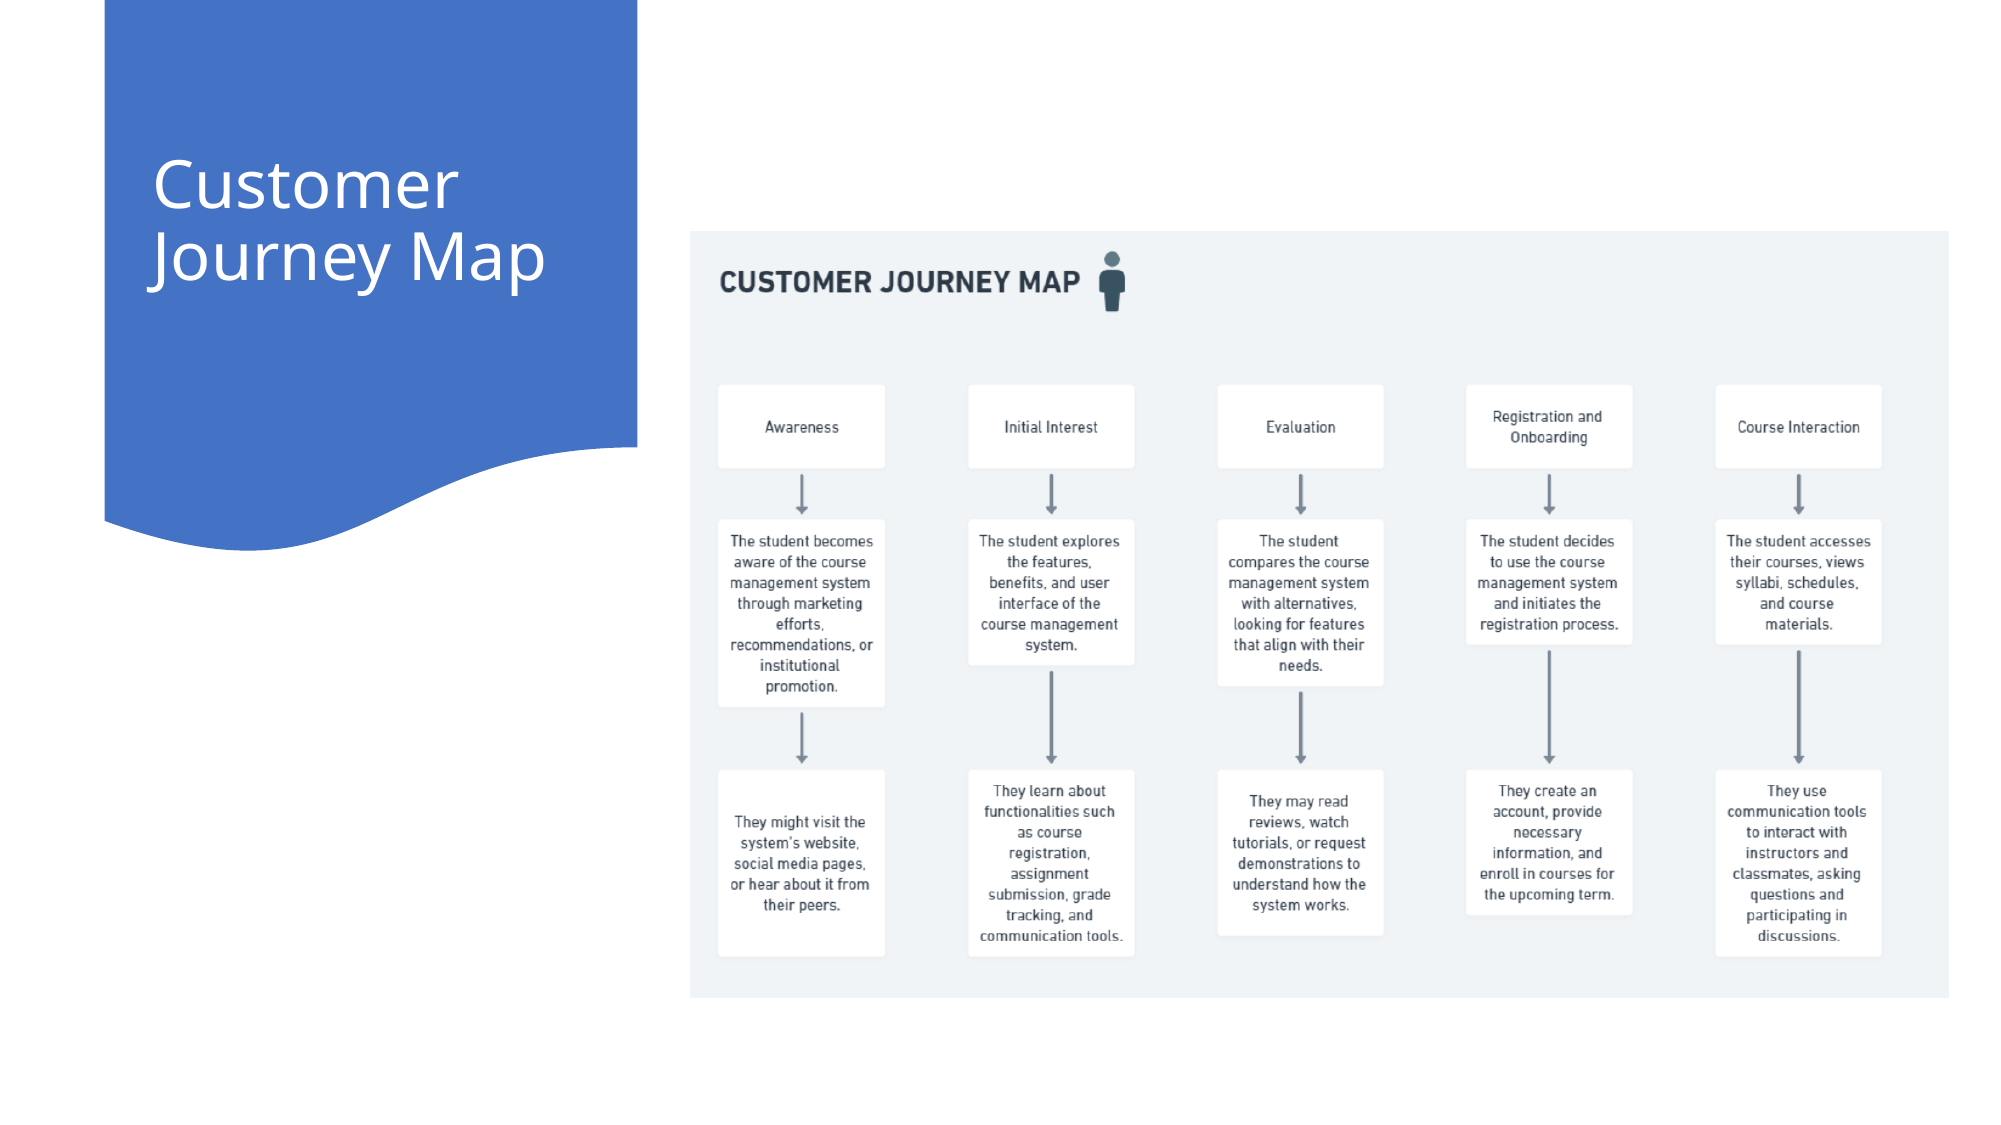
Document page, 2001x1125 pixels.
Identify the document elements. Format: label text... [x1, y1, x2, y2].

title Customer Journey Map [137, 28, 604, 417]
text_box [103, 0, 639, 552]
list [689, 222, 1949, 1004]
